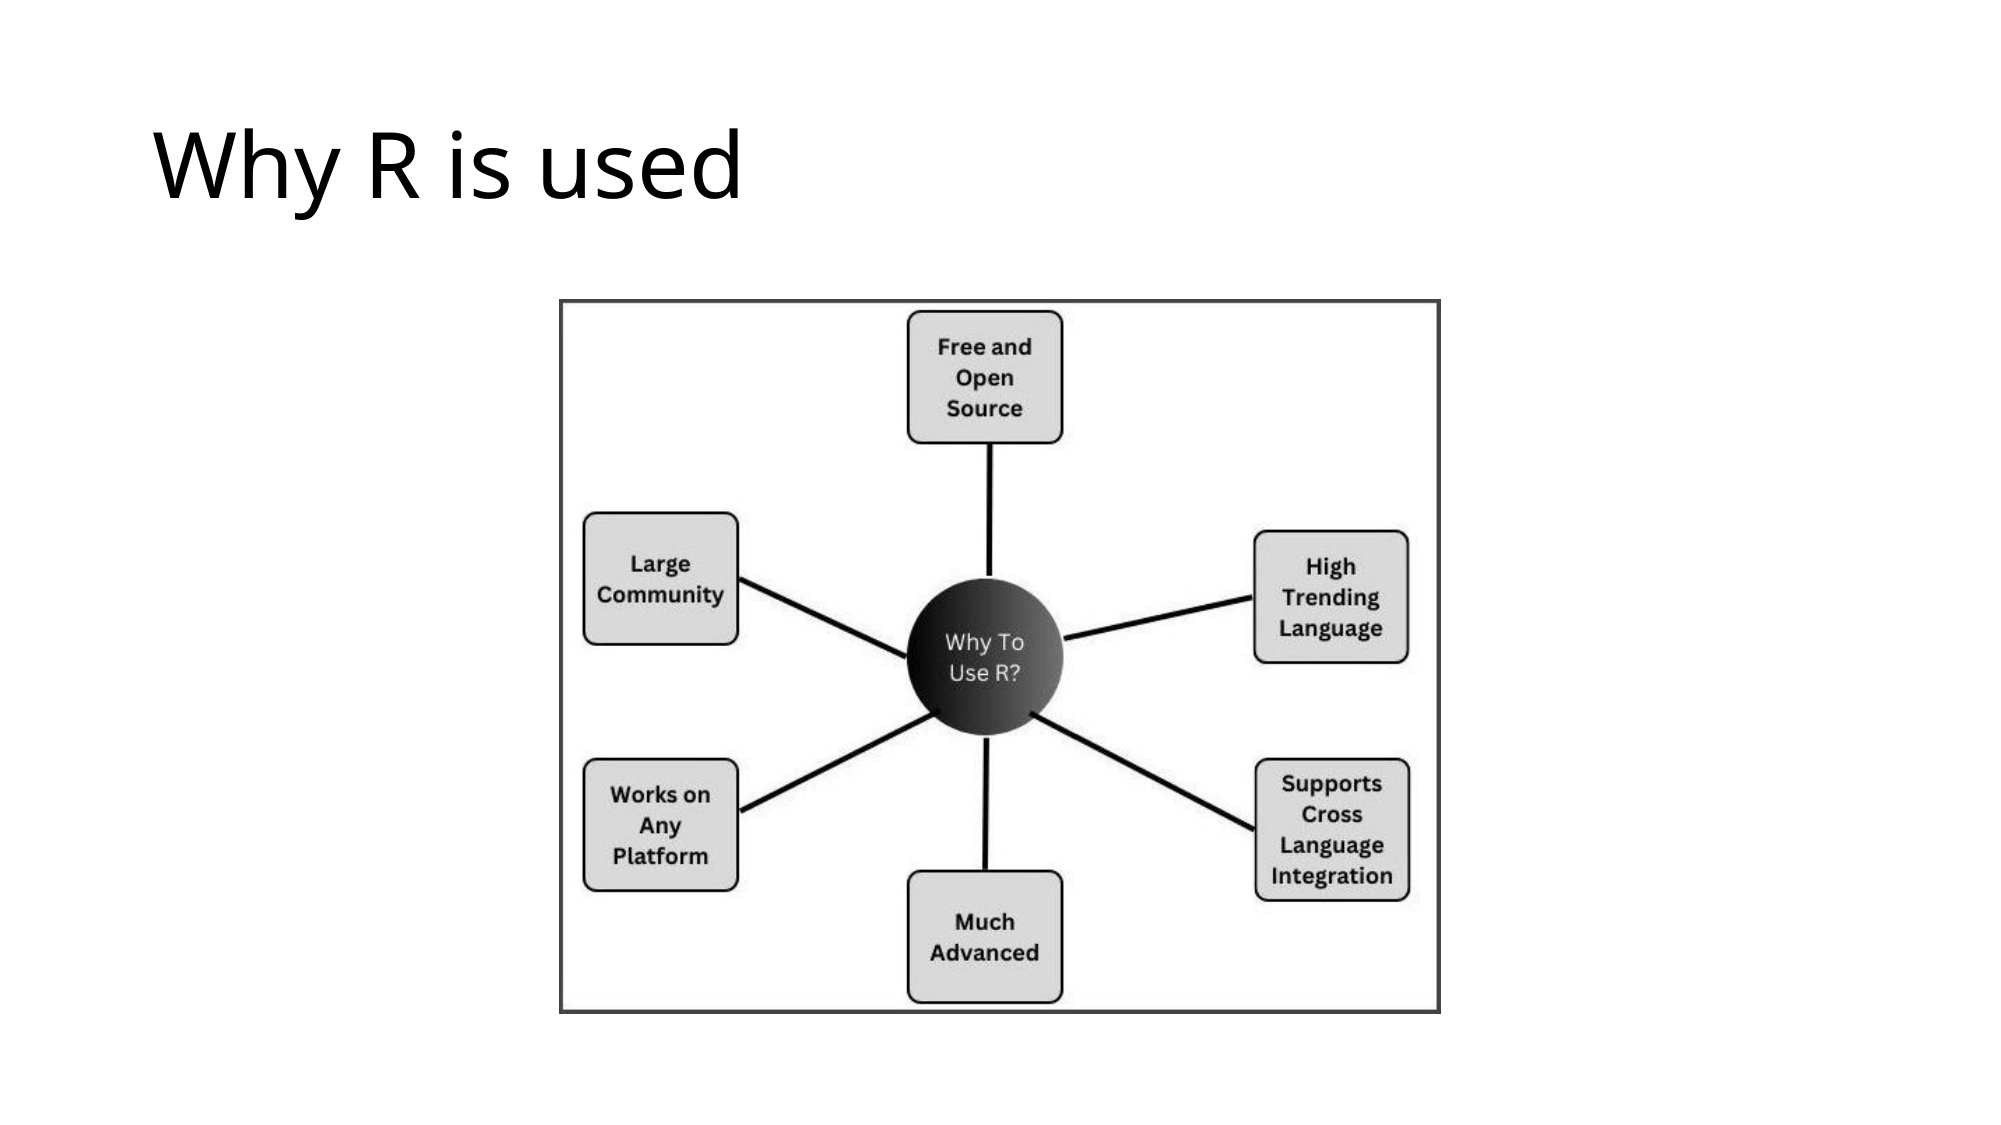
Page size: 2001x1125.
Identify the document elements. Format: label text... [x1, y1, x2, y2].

title Why R is used [137, 59, 1863, 278]
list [559, 299, 1441, 1014]
